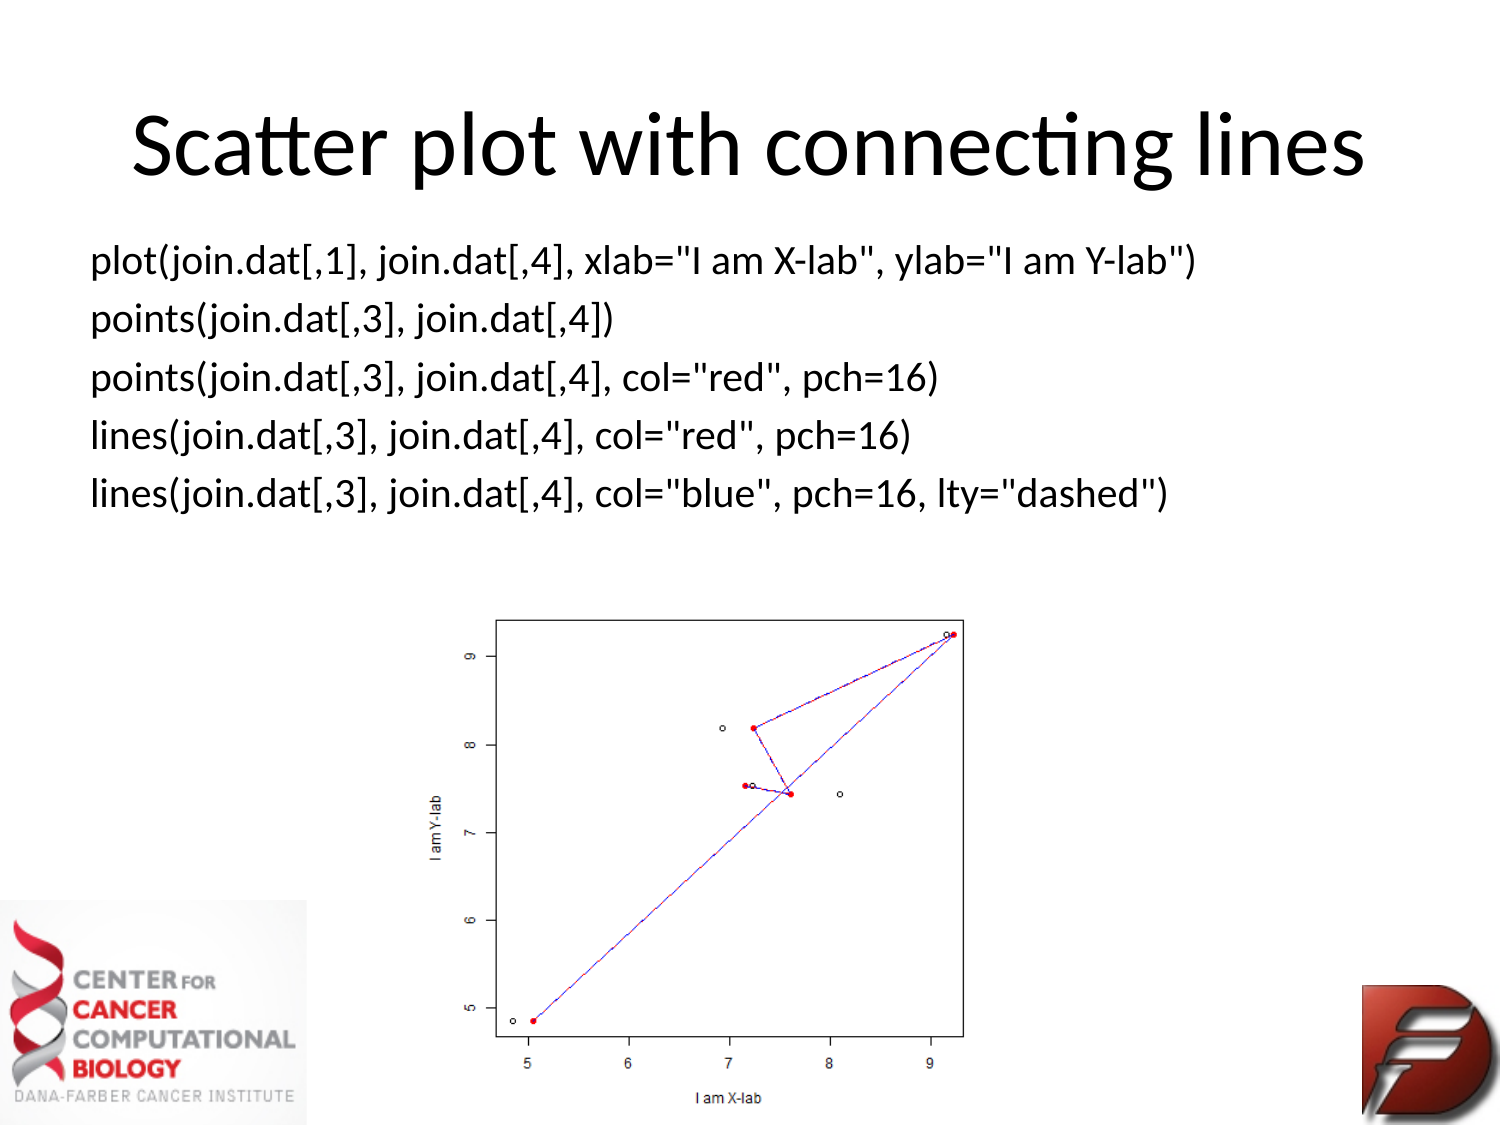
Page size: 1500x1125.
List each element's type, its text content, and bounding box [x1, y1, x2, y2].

title Scatter plot with connecting lines [75, 45, 1425, 233]
picture [424, 549, 1001, 1125]
picture [0, 900, 307, 1125]
picture [1362, 985, 1500, 1125]
list plot(join.dat[,1], join.dat[,4], xlab="I am X-lab", ylab="I am Y-lab") points(join.dat[,3], join.dat[,4]) points(join.dat[,3], join.dat[,4], col="red", pch=16) lines(join.dat[,3], join.dat[,4], col="red", pch=16) lines(join.dat[,3], join.dat[,4], col="blue", pch=16, lty="dashed") [75, 224, 1350, 550]
